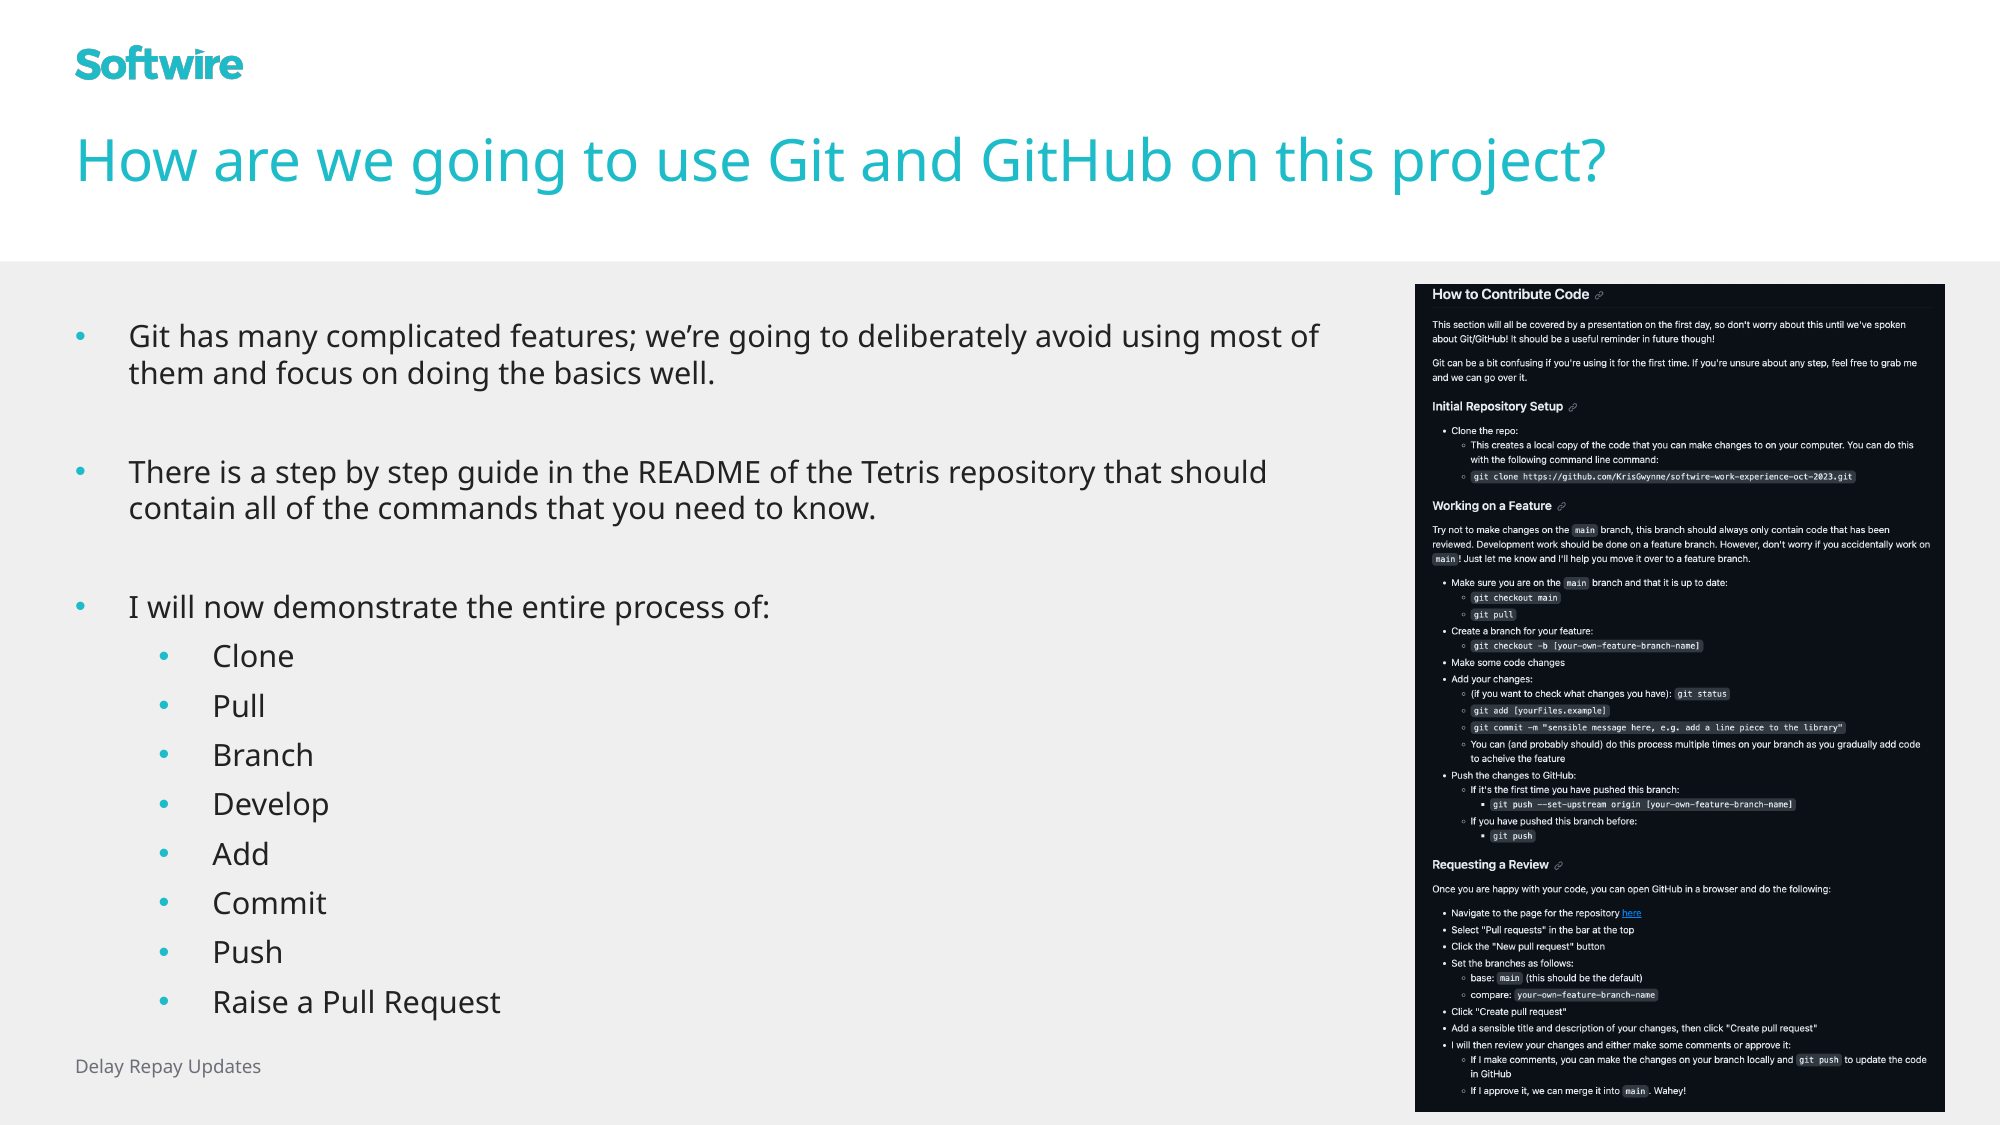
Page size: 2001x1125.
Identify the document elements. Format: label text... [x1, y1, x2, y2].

picture [75, 45, 243, 80]
picture [1415, 284, 1945, 1112]
title How are we going to use Git and GitHub on this project? [75, 131, 1807, 318]
list Git has many complicated features; we’re going to deliberately avoid using most of them and focus on doing the basics well. There is a step by step guide in the README of the Tetris repository that should contain all of the commands that you need to know. I will now demonstrate the entire process of: Clone Pull Branch Develop Add Commit Push Raise a Pull Request [75, 317, 1369, 1030]
footer Delay Repay Updates [75, 1048, 1415, 1086]
